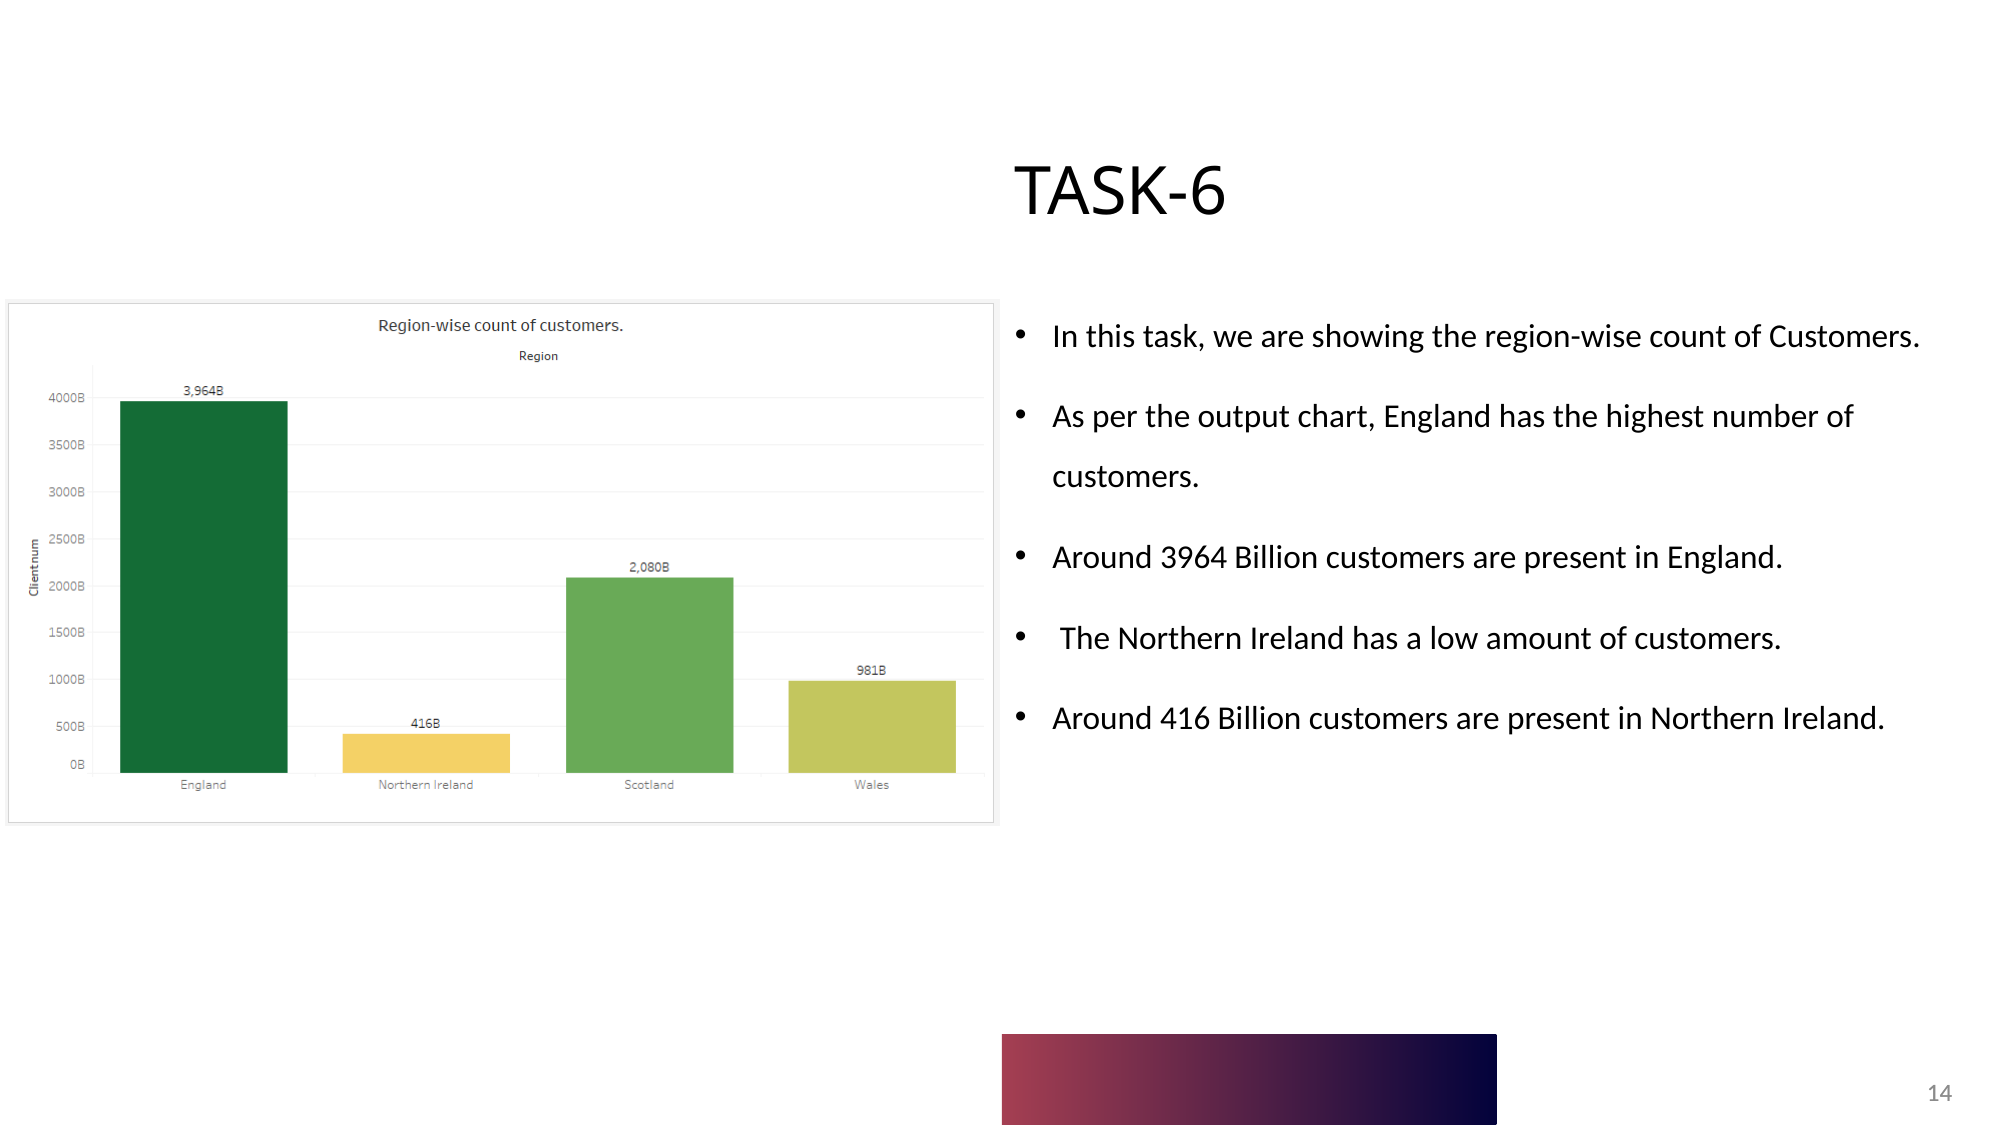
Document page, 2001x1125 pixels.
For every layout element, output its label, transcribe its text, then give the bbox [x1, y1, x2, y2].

picture [5, 299, 1000, 826]
title Task-6 [999, 100, 1968, 246]
list In this task, we are showing the region-wise count of Customers. As per the output chart, England has the highest number of customers. Around 3964 Billion customers are present in England. The Northern Ireland has a low amount of customers. Around 416 Billion customers are present in Northern Ireland. [999, 286, 1968, 1021]
slide_number 14 [1894, 1061, 1968, 1121]
